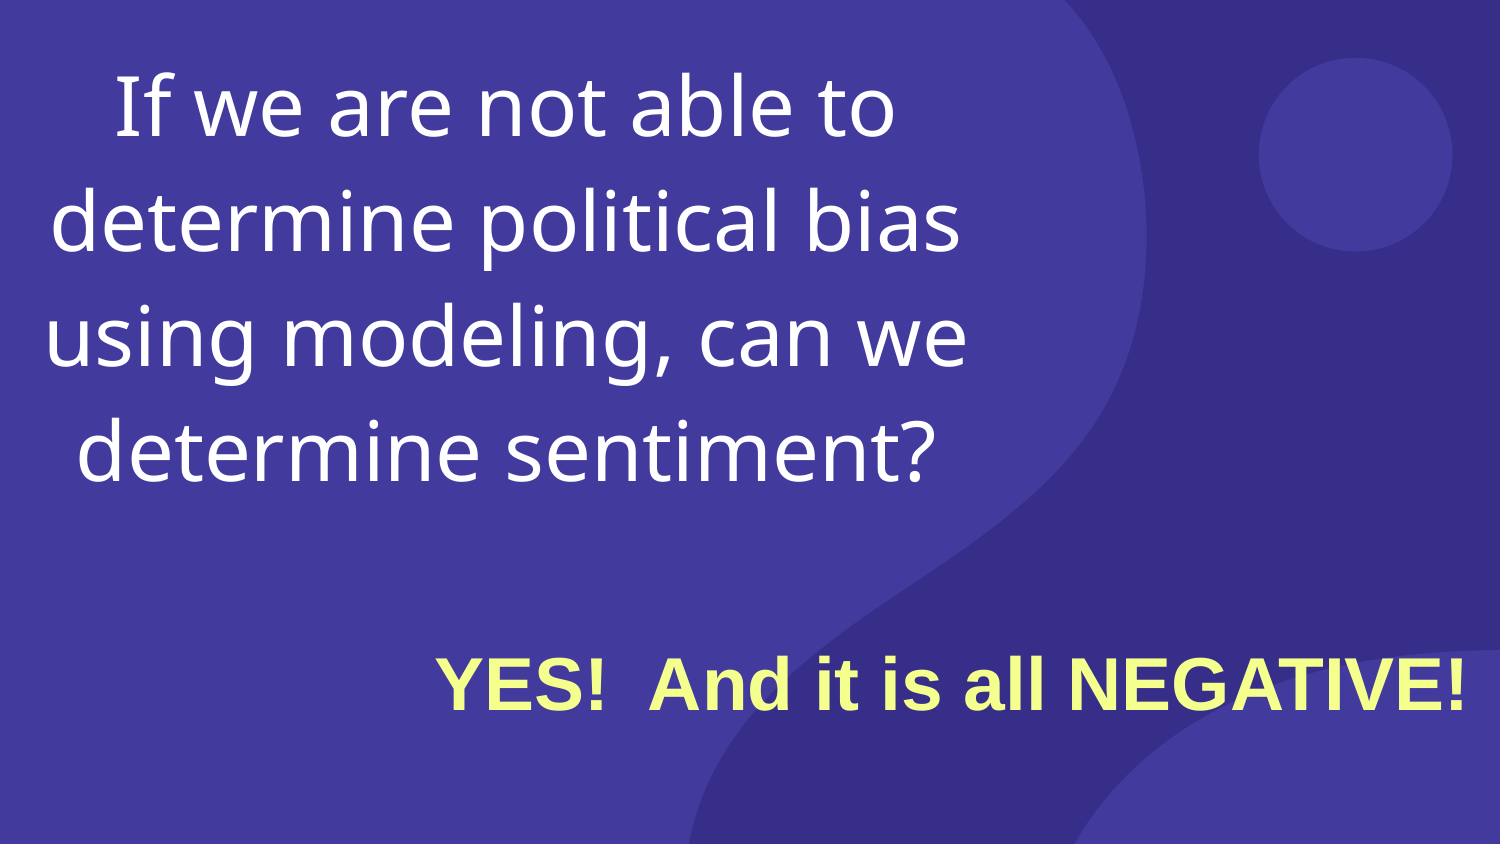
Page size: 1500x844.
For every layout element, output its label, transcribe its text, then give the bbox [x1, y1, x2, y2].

text_box YES! And it is all NEGATIVE! [405, 628, 1500, 734]
subtitle If we are not able to determine political bias using modeling, can we determine sentiment? [0, 22, 1039, 368]
